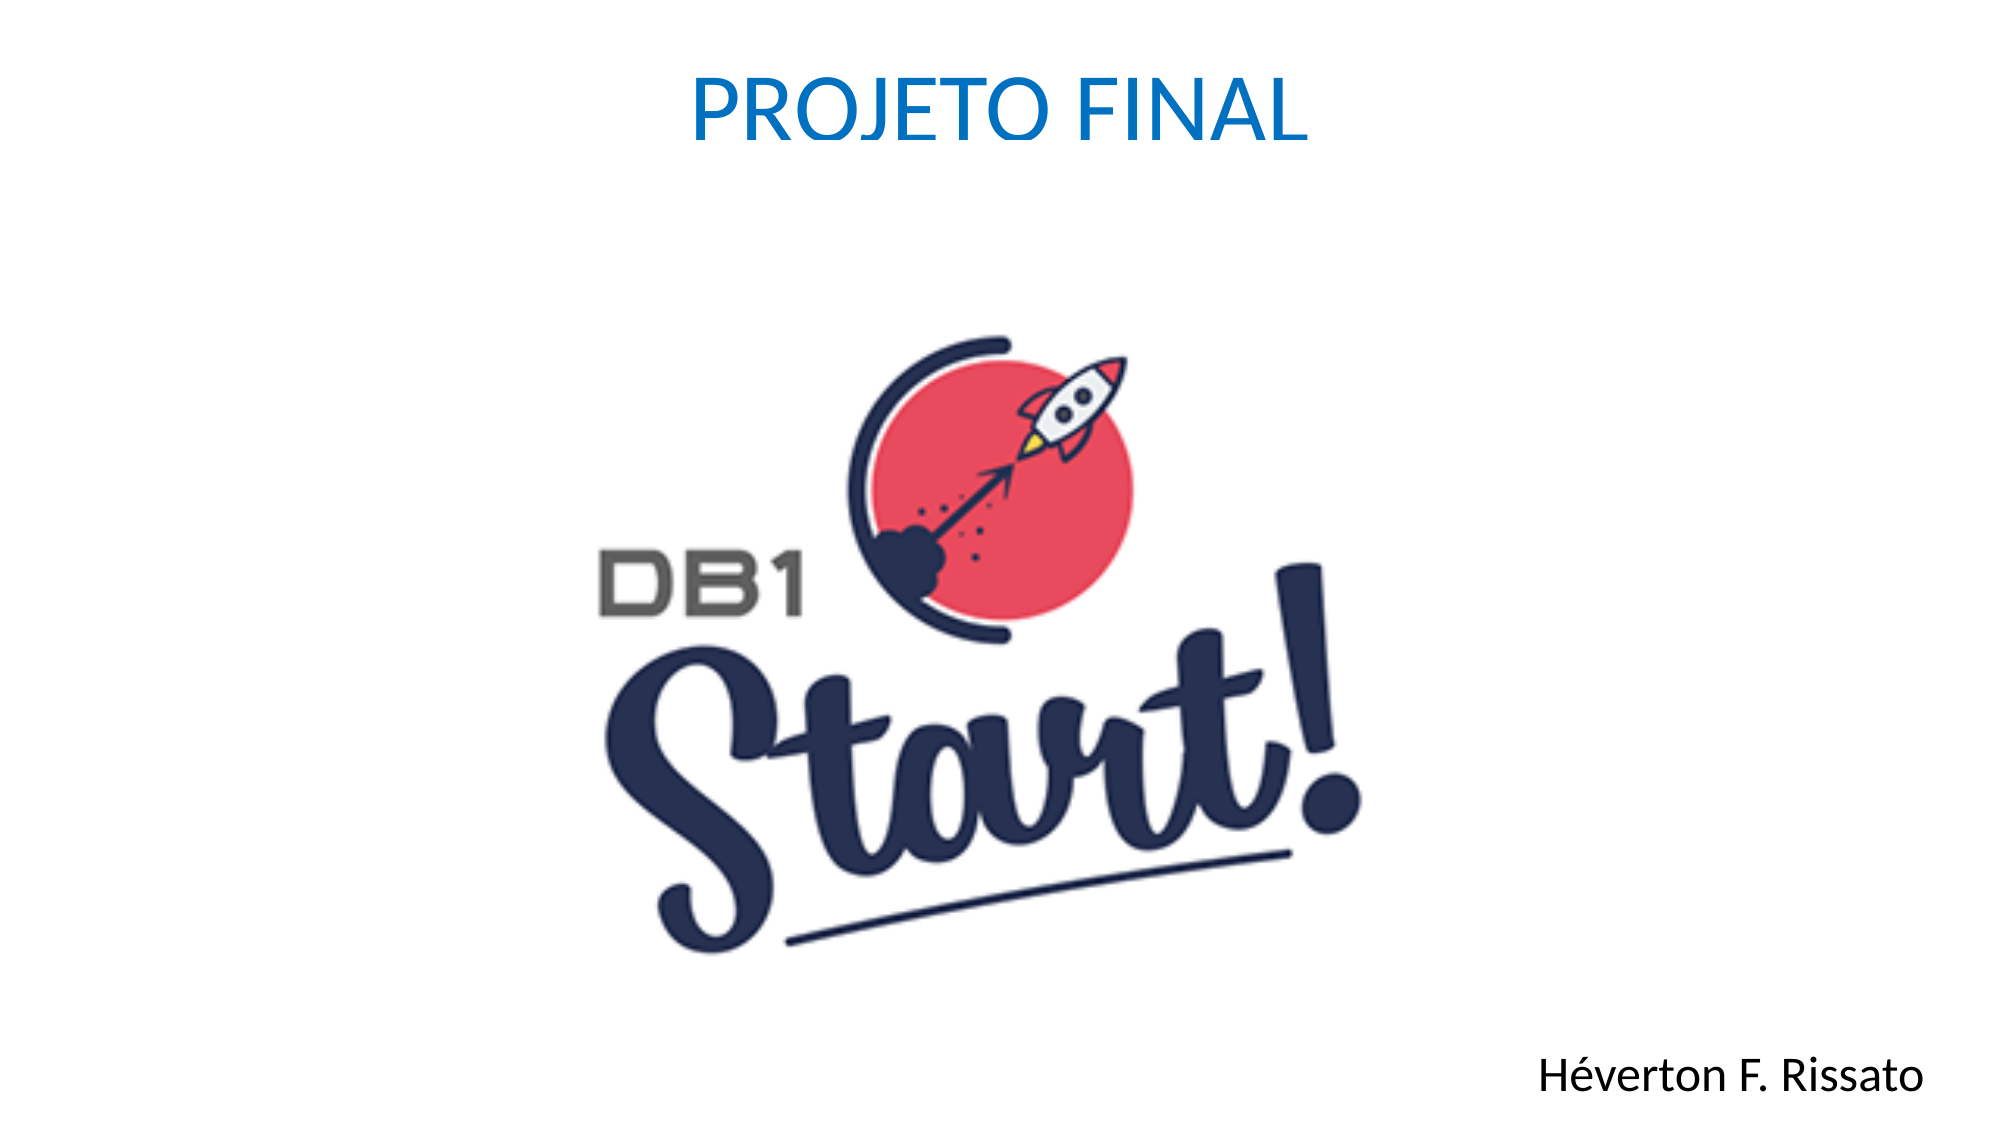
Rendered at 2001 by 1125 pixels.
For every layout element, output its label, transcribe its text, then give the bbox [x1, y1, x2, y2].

picture [367, 140, 1632, 1125]
subtitle PROJETO FINAL [249, 48, 1750, 320]
text_box Héverton F. Rissato [1632, 1041, 2000, 1125]
